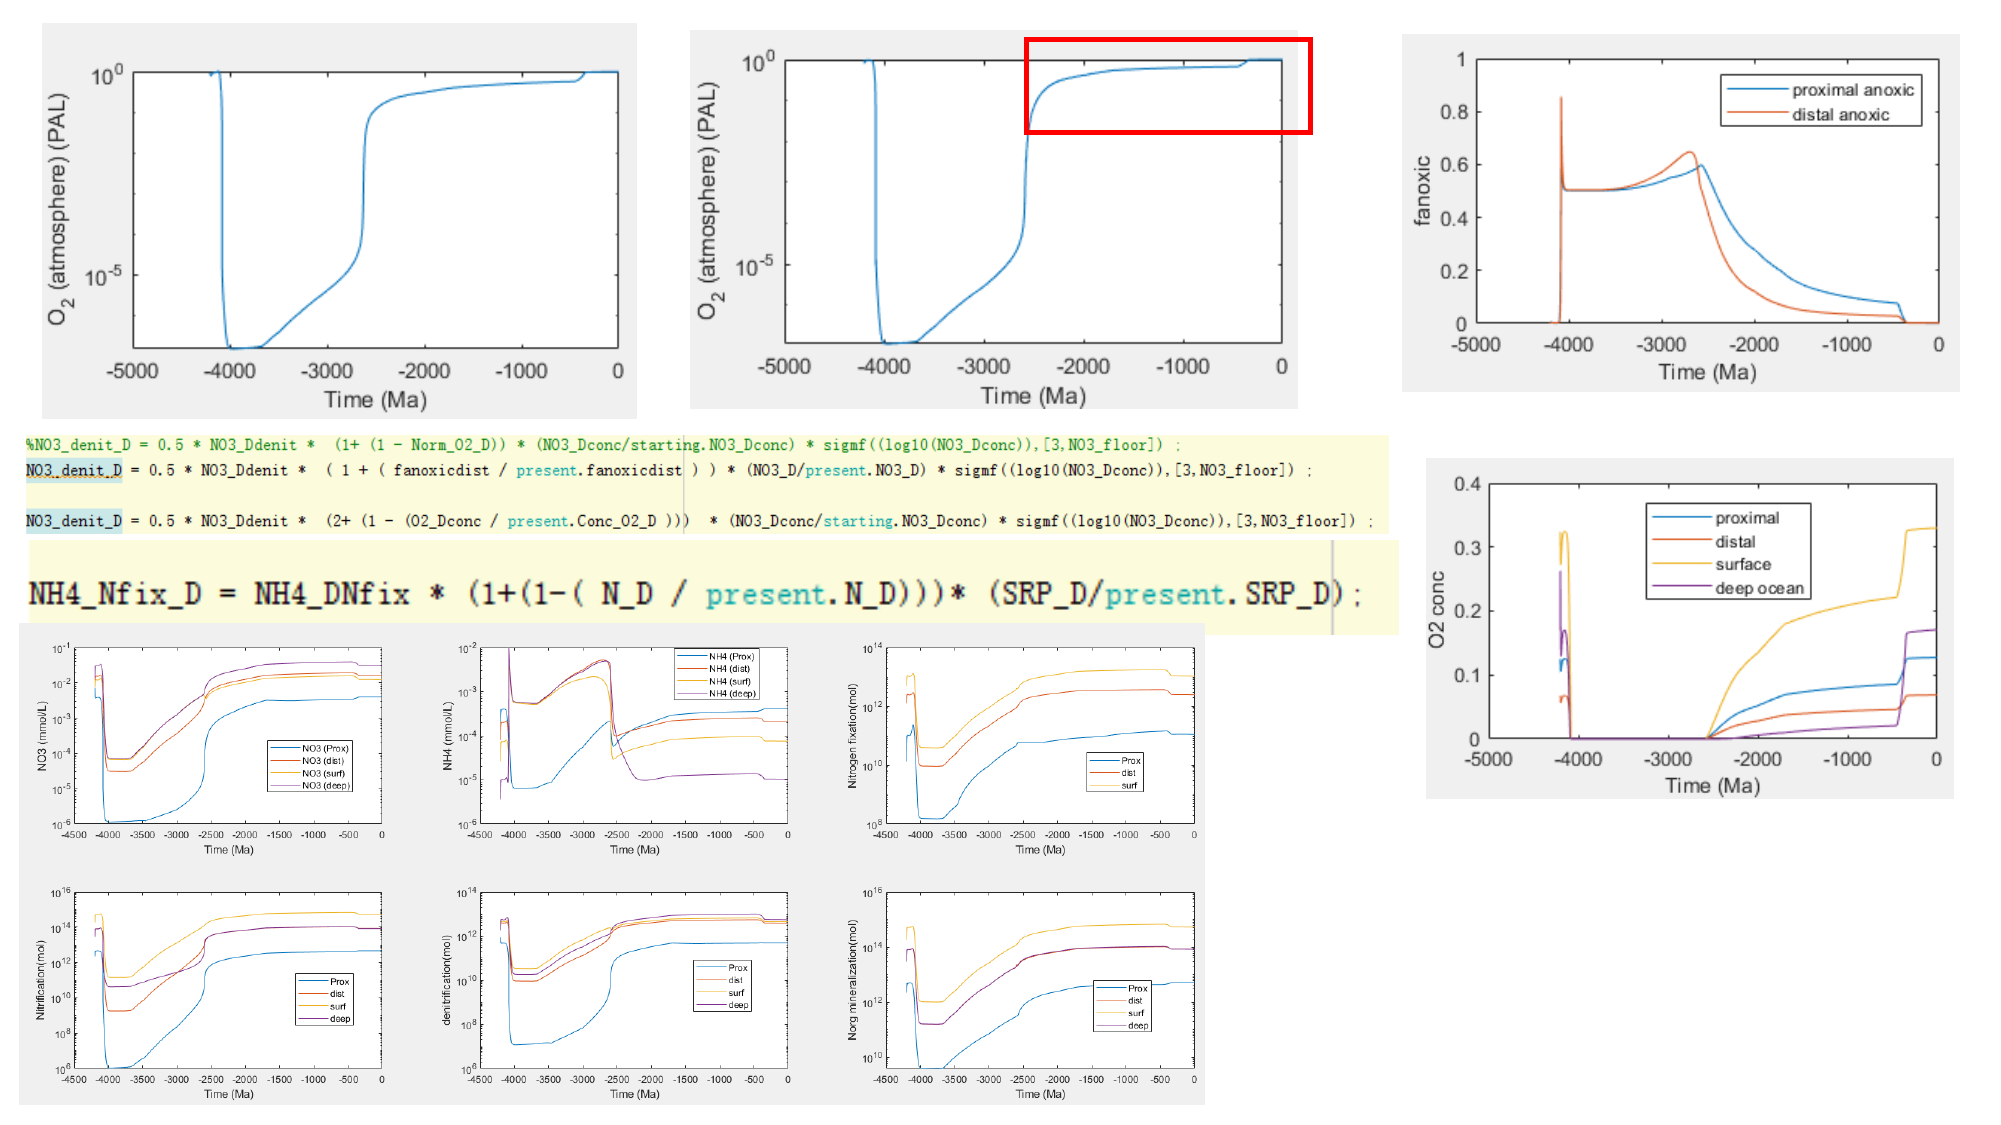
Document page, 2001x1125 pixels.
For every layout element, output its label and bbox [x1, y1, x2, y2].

picture [1426, 458, 1954, 799]
picture [19, 540, 1399, 1105]
picture [20, 435, 1389, 534]
text_box [1298, 39, 1311, 133]
picture [690, 30, 1298, 409]
picture [1402, 34, 1960, 392]
picture [42, 23, 637, 419]
